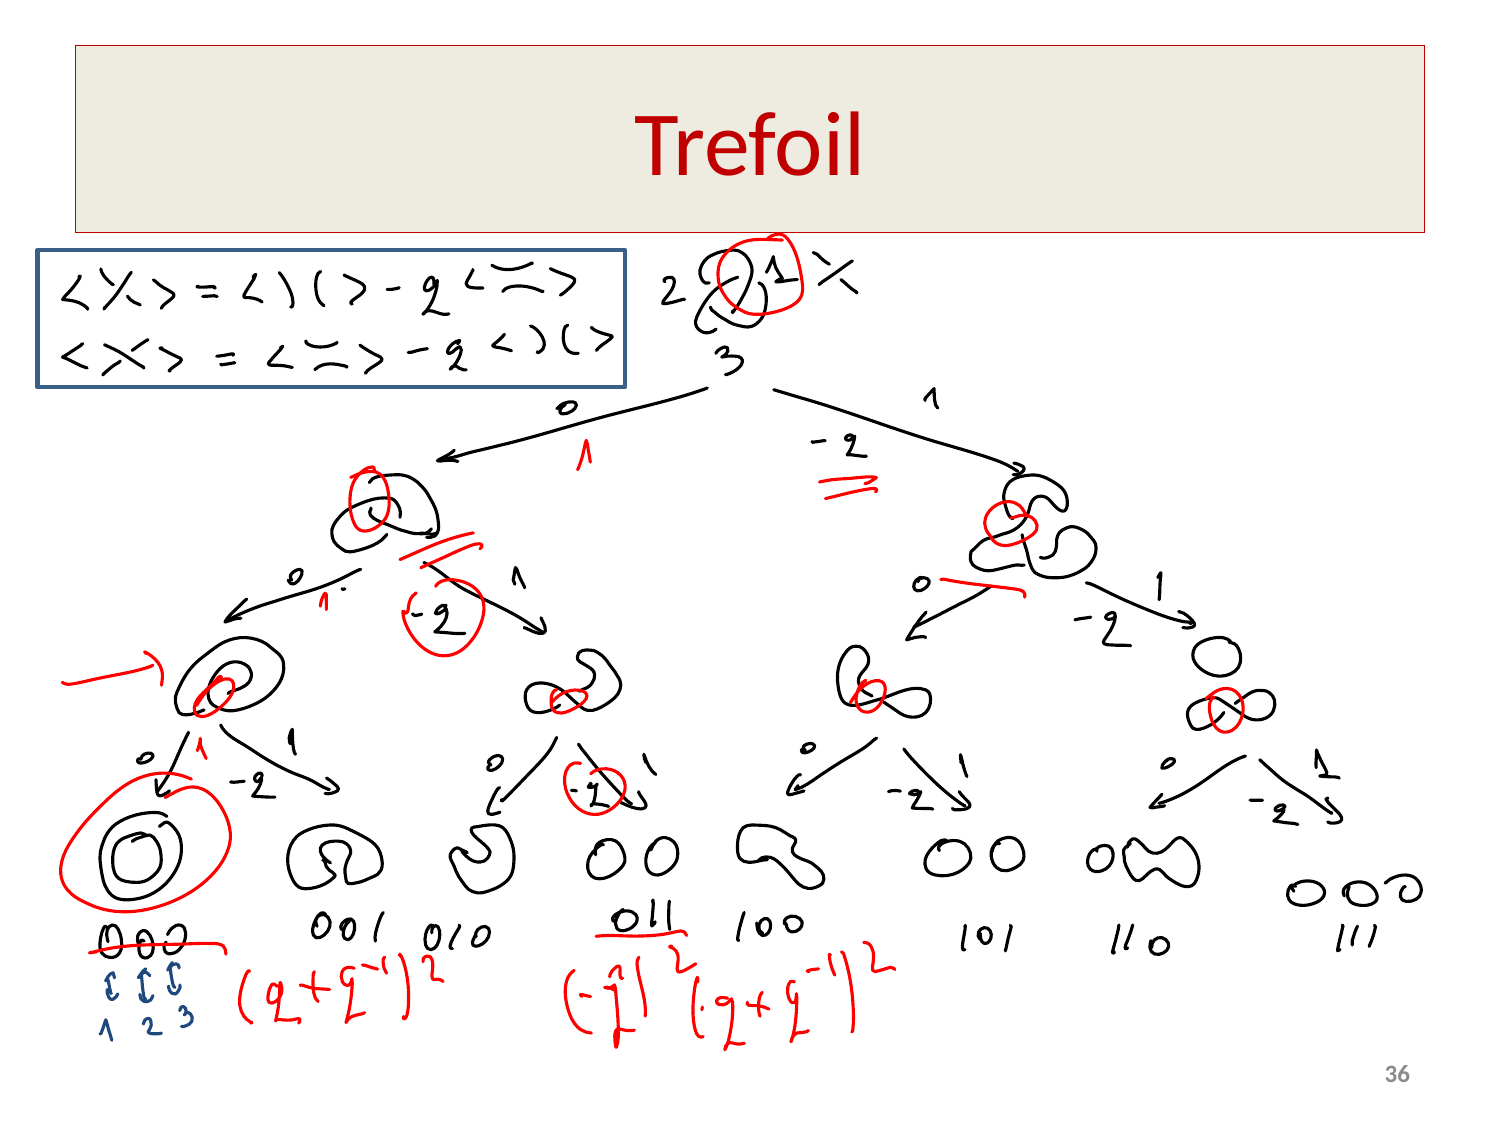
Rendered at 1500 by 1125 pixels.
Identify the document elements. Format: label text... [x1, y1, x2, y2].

slide_number 36 [1074, 1042, 1425, 1103]
text_box [35, 248, 627, 389]
title Trefoil [75, 45, 1425, 233]
